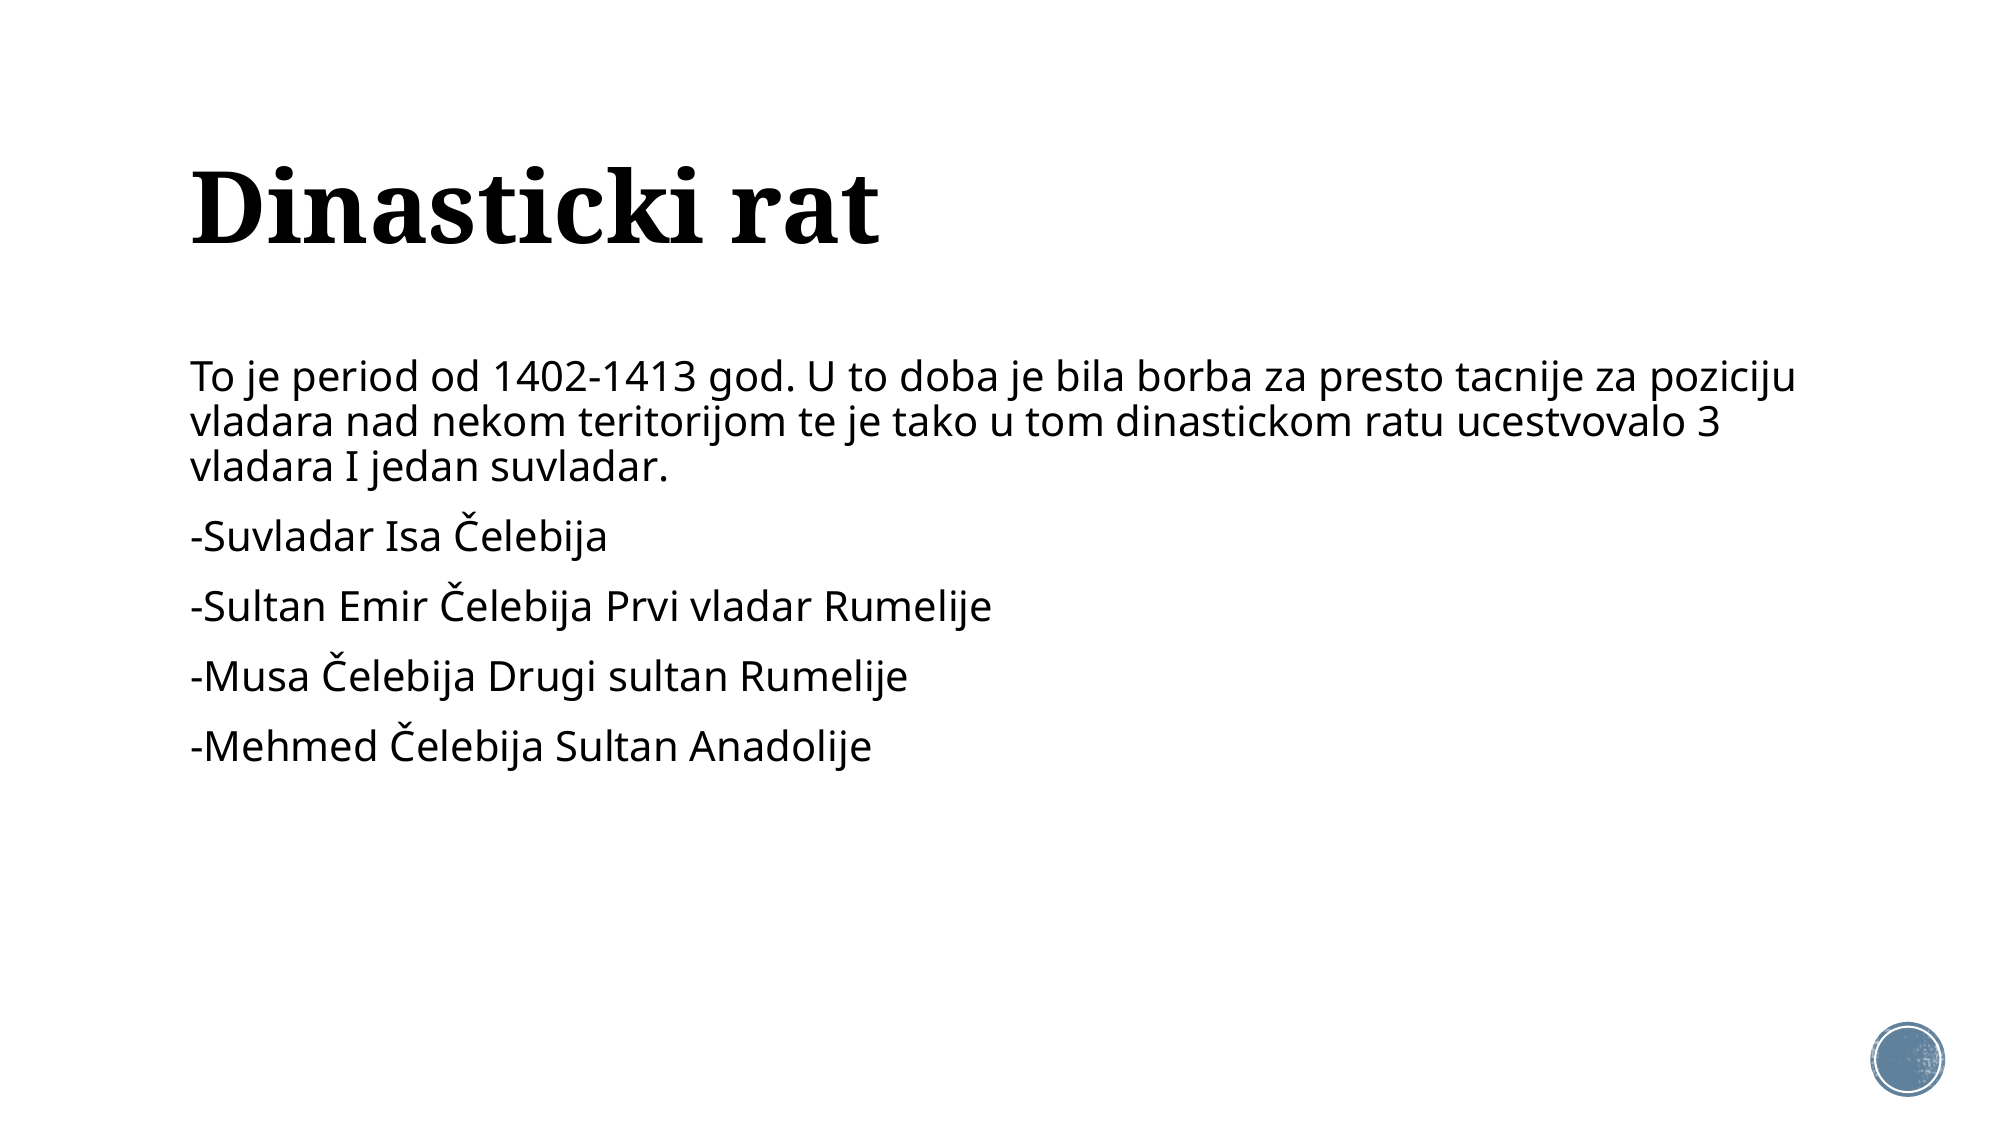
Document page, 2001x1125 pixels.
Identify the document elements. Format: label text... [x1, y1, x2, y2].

list To je period od 1402-1413 god. U to doba je bila borba za presto tacnije za poziciju vladara nad nekom teritorijom te je tako u tom dinastickom ratu ucestvovalo 3 vladara I jedan suvladar. -Suvladar Isa Čelebija -Sultan Emir Čelebija Prvi vladar Rumelije -Musa Čelebija Drugi sultan Rumelije -Mehmed Čelebija Sultan Anadolije [175, 348, 1826, 1013]
title Dinasticki rat [175, 79, 1826, 344]
